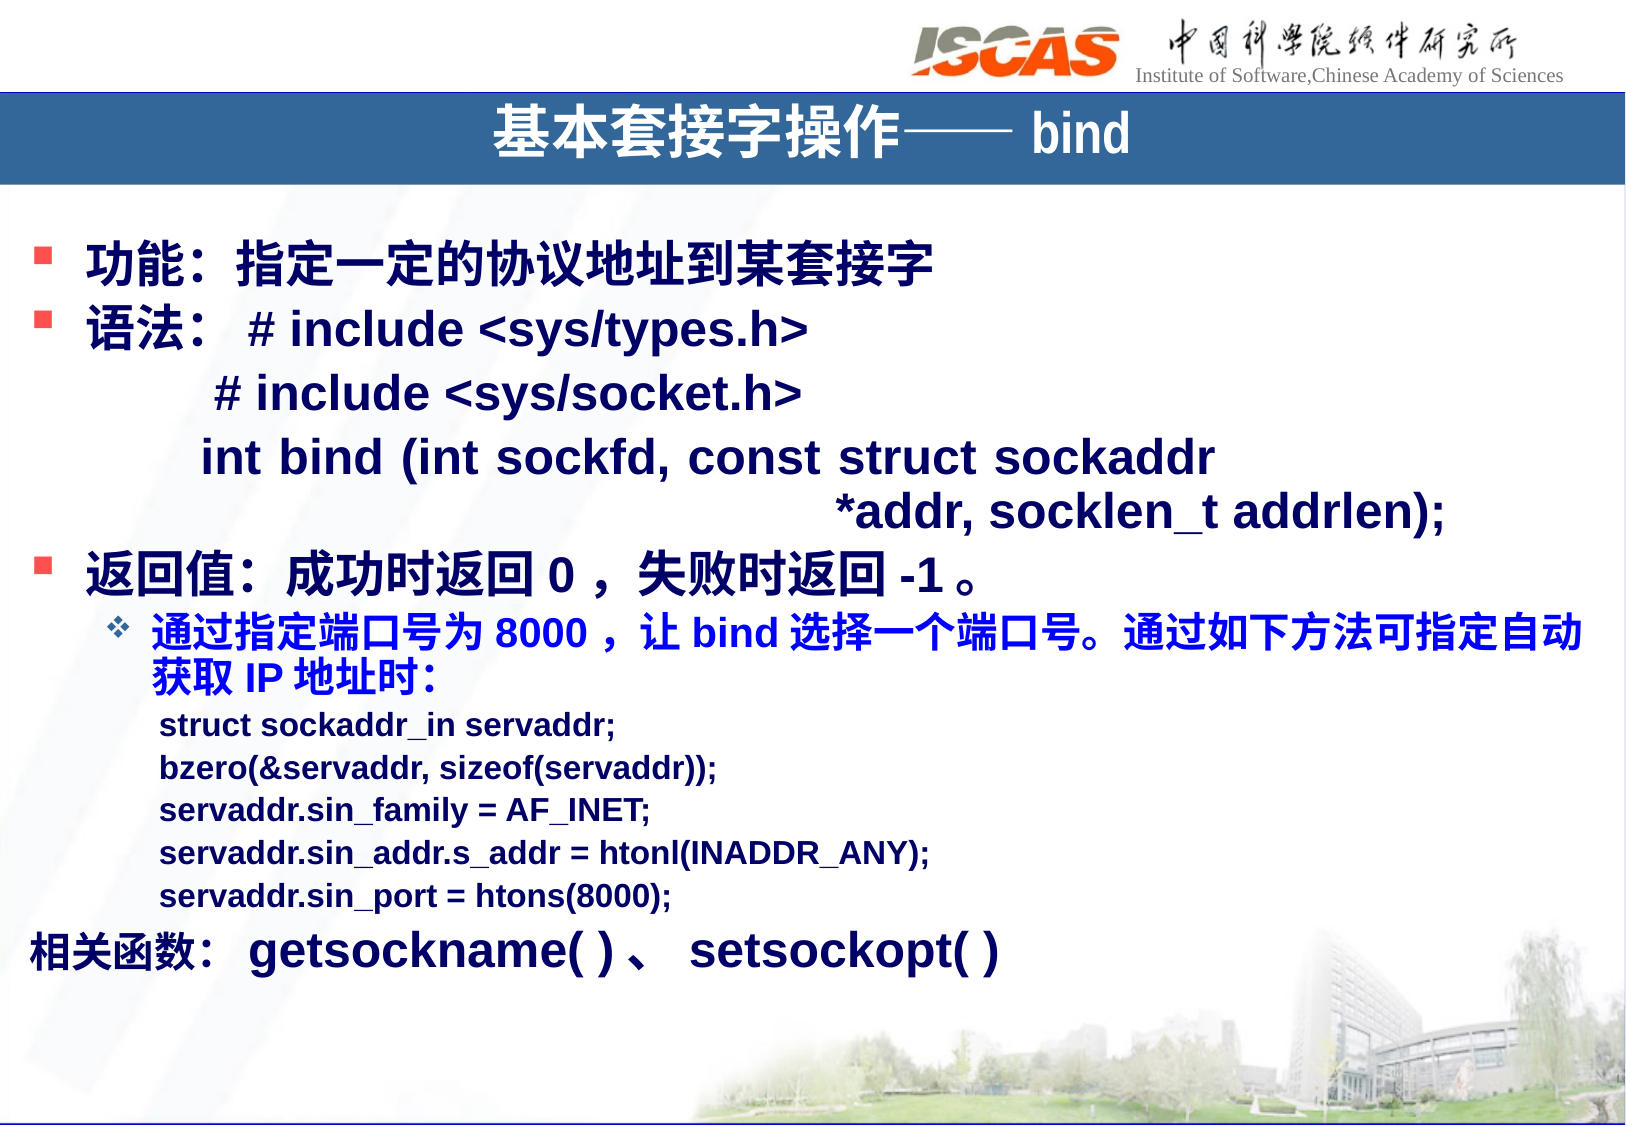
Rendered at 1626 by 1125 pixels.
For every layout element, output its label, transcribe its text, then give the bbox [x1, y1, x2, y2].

picture [0, 92, 1626, 1125]
picture [1166, 15, 1519, 71]
picture [907, 18, 1132, 87]
list 功能：指定一定的协议地址到某套接字 语法：# include <sys/types.h> # include <sys/socket.h> int bind (int sockfd, const struct sockaddr *addr, socklen_t addrlen); 返回值：成功时返回0，失败时返回-1。 通过指定端口号为8000，让bind选择一个端口号。通过如下方法可指定自动获取IP地址时： struct sockaddr_in servaddr; bzero(&servaddr, sizeof(servaddr)); servaddr.sin_family = AF_INET; servaddr.sin_addr.s_addr = htonl(INADDR_ANY); servaddr.sin_port = htons(8000); 相关函数：getsockname( )、setsockopt( ) [14, 231, 1625, 1083]
title 基本套接字操作——bind [0, 93, 1625, 185]
